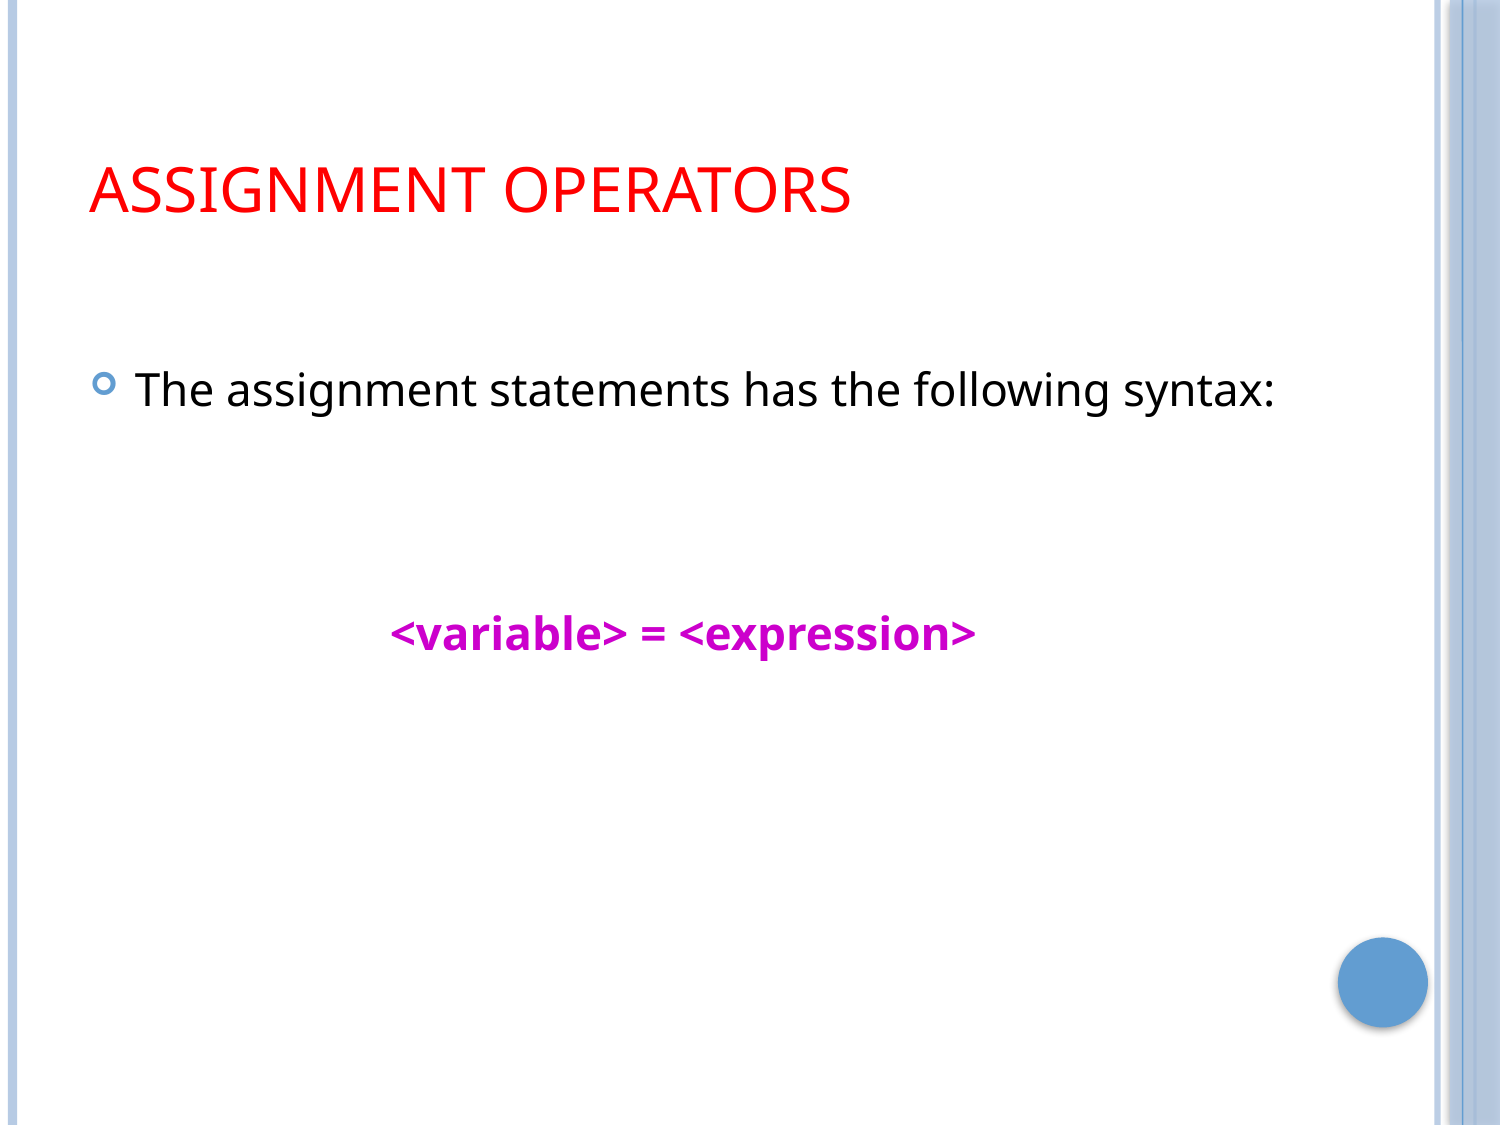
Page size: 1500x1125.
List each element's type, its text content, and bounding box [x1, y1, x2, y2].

title Assignment Operators [75, 45, 1300, 233]
list The assignment statements has the following syntax: <variable> = <expression> [75, 297, 1425, 882]
